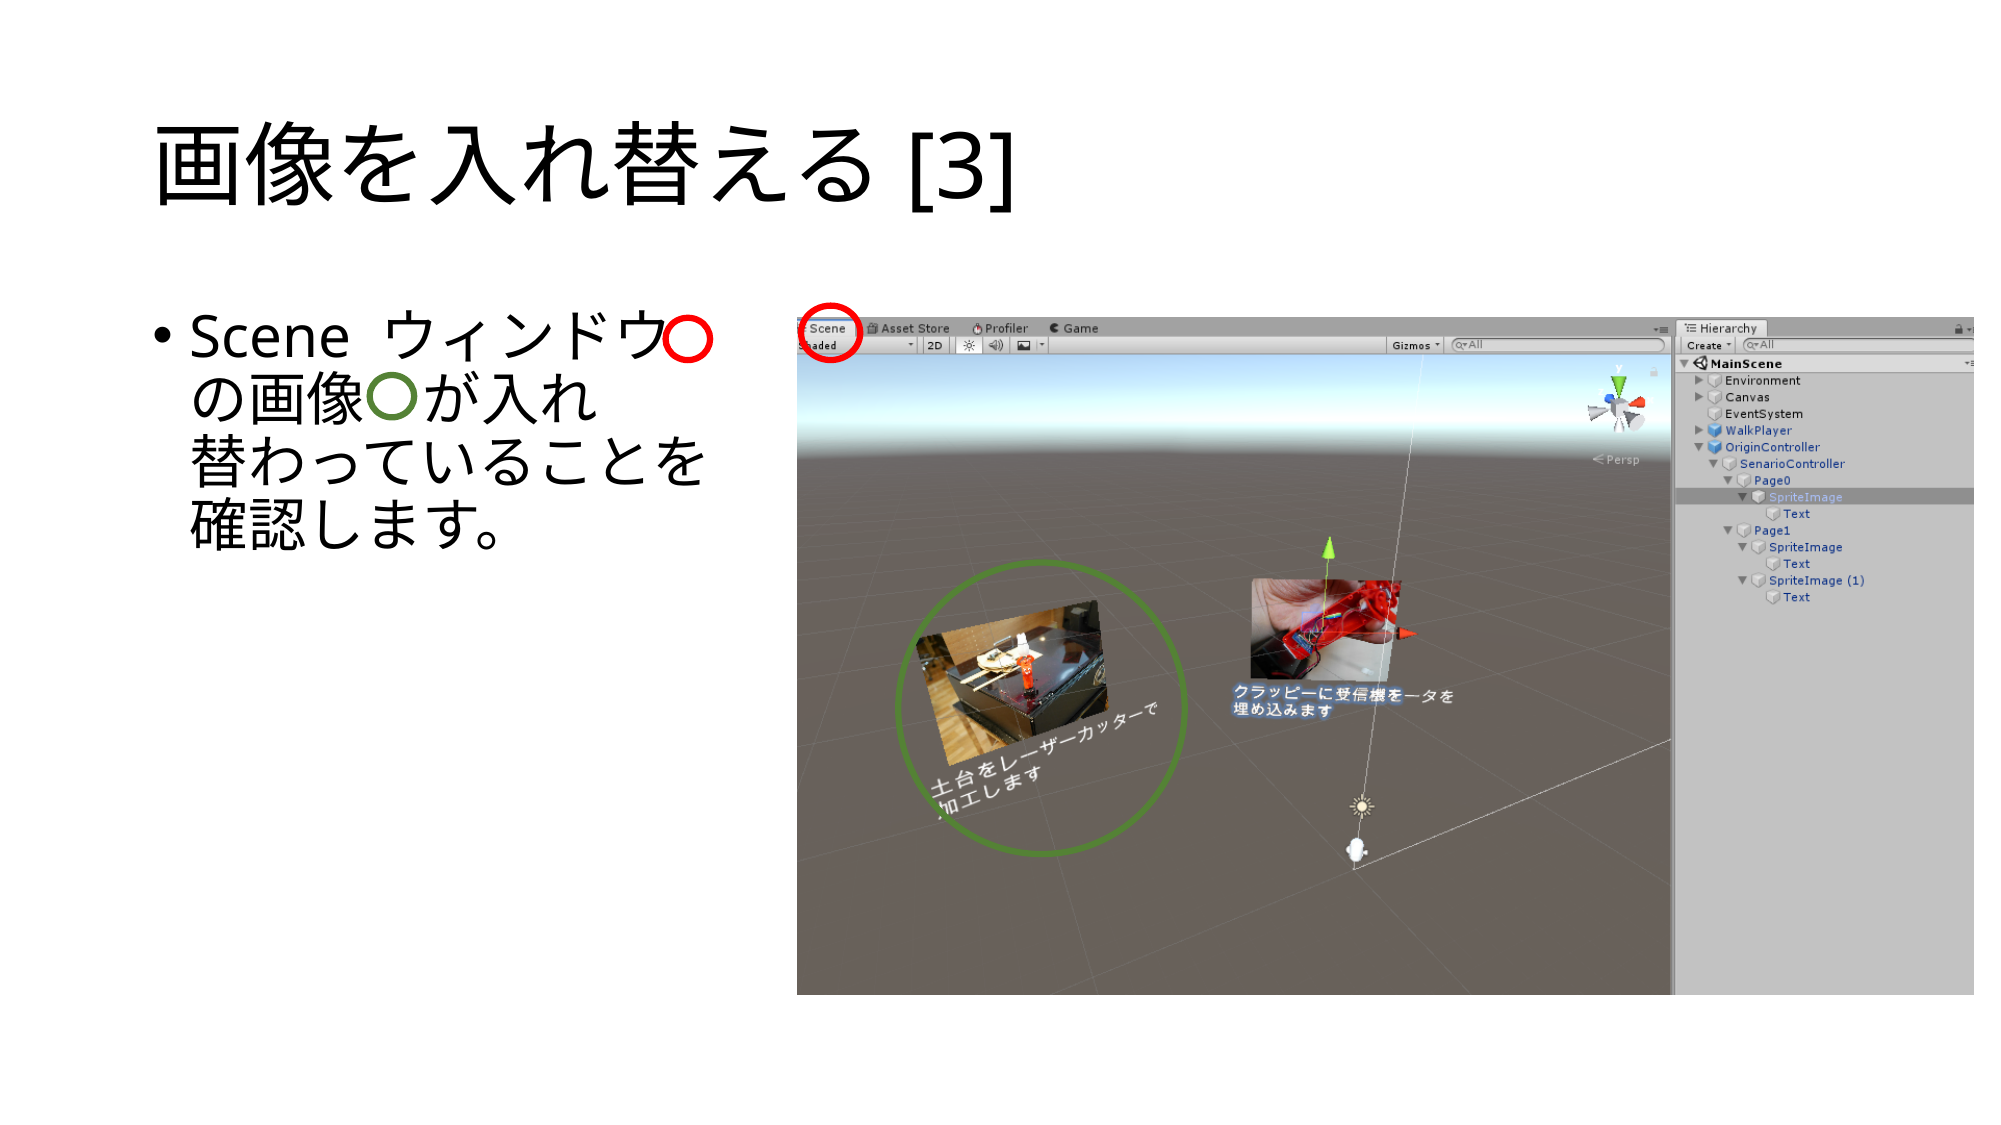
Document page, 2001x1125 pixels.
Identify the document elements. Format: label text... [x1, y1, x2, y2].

list Scene ウィンドウ の画像 が入れ 替わっていることを 確認します。 [137, 299, 786, 1014]
text_box [664, 316, 712, 362]
text_box [368, 373, 416, 419]
picture [797, 317, 1974, 995]
text_box [805, 304, 856, 317]
title 画像を入れ替える[3] [137, 59, 1863, 278]
